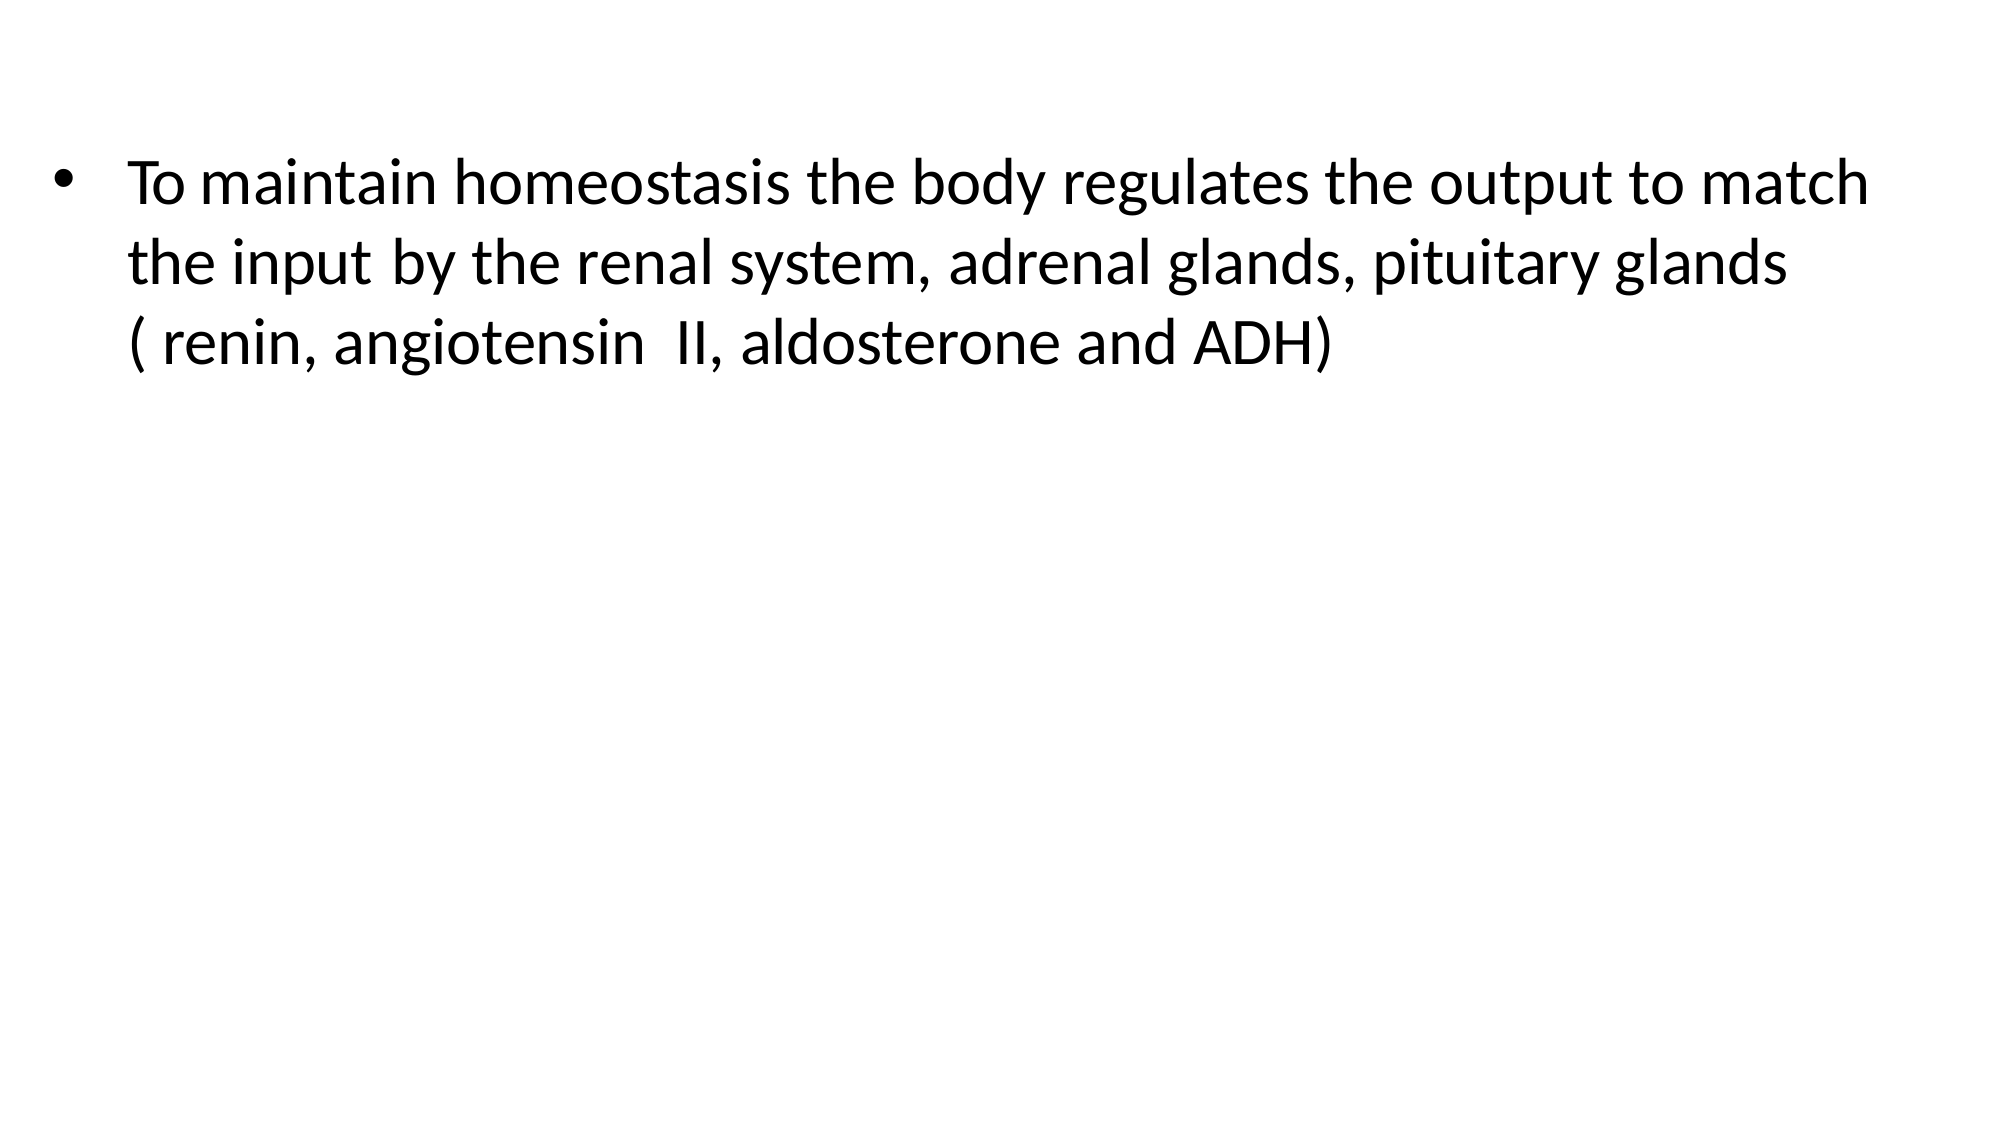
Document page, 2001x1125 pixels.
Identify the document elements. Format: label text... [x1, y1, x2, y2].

list To maintain homeostasis the body regulates the output to match the input by the renal system, adrenal glands, pituitary glands ( renin, angiotensin II, aldosterone and ADH) [37, 137, 1875, 469]
